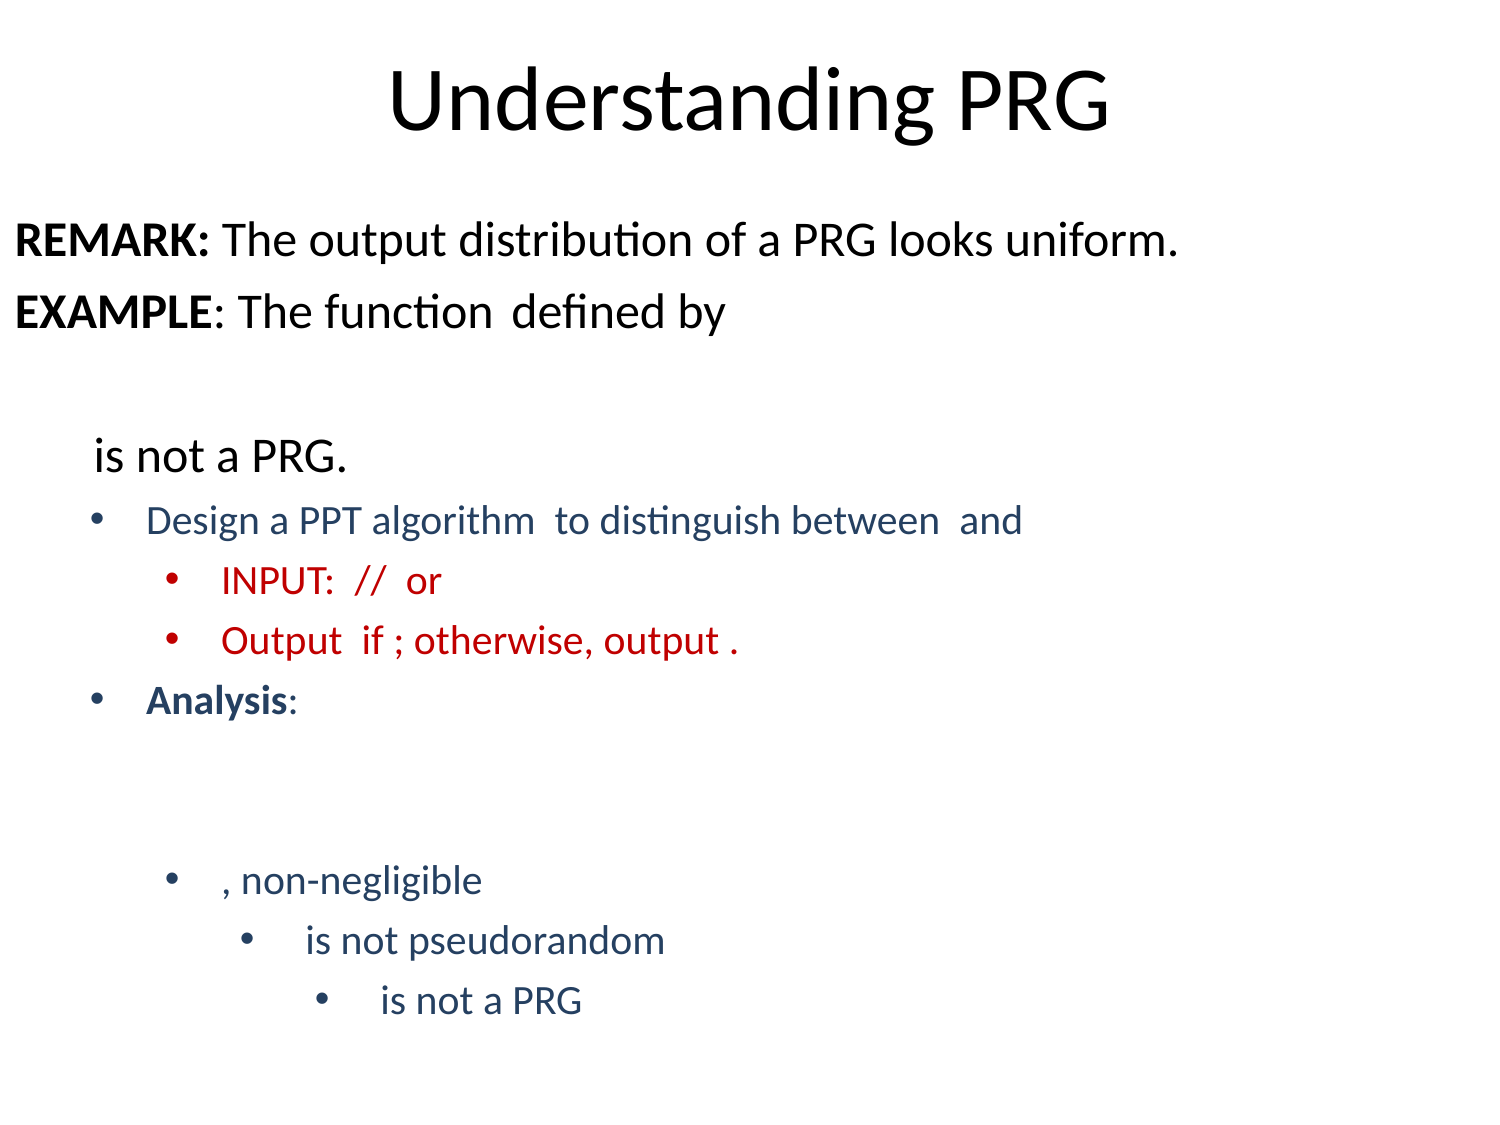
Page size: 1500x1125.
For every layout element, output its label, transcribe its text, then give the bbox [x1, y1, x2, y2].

title Understanding PRG [0, 0, 1500, 188]
